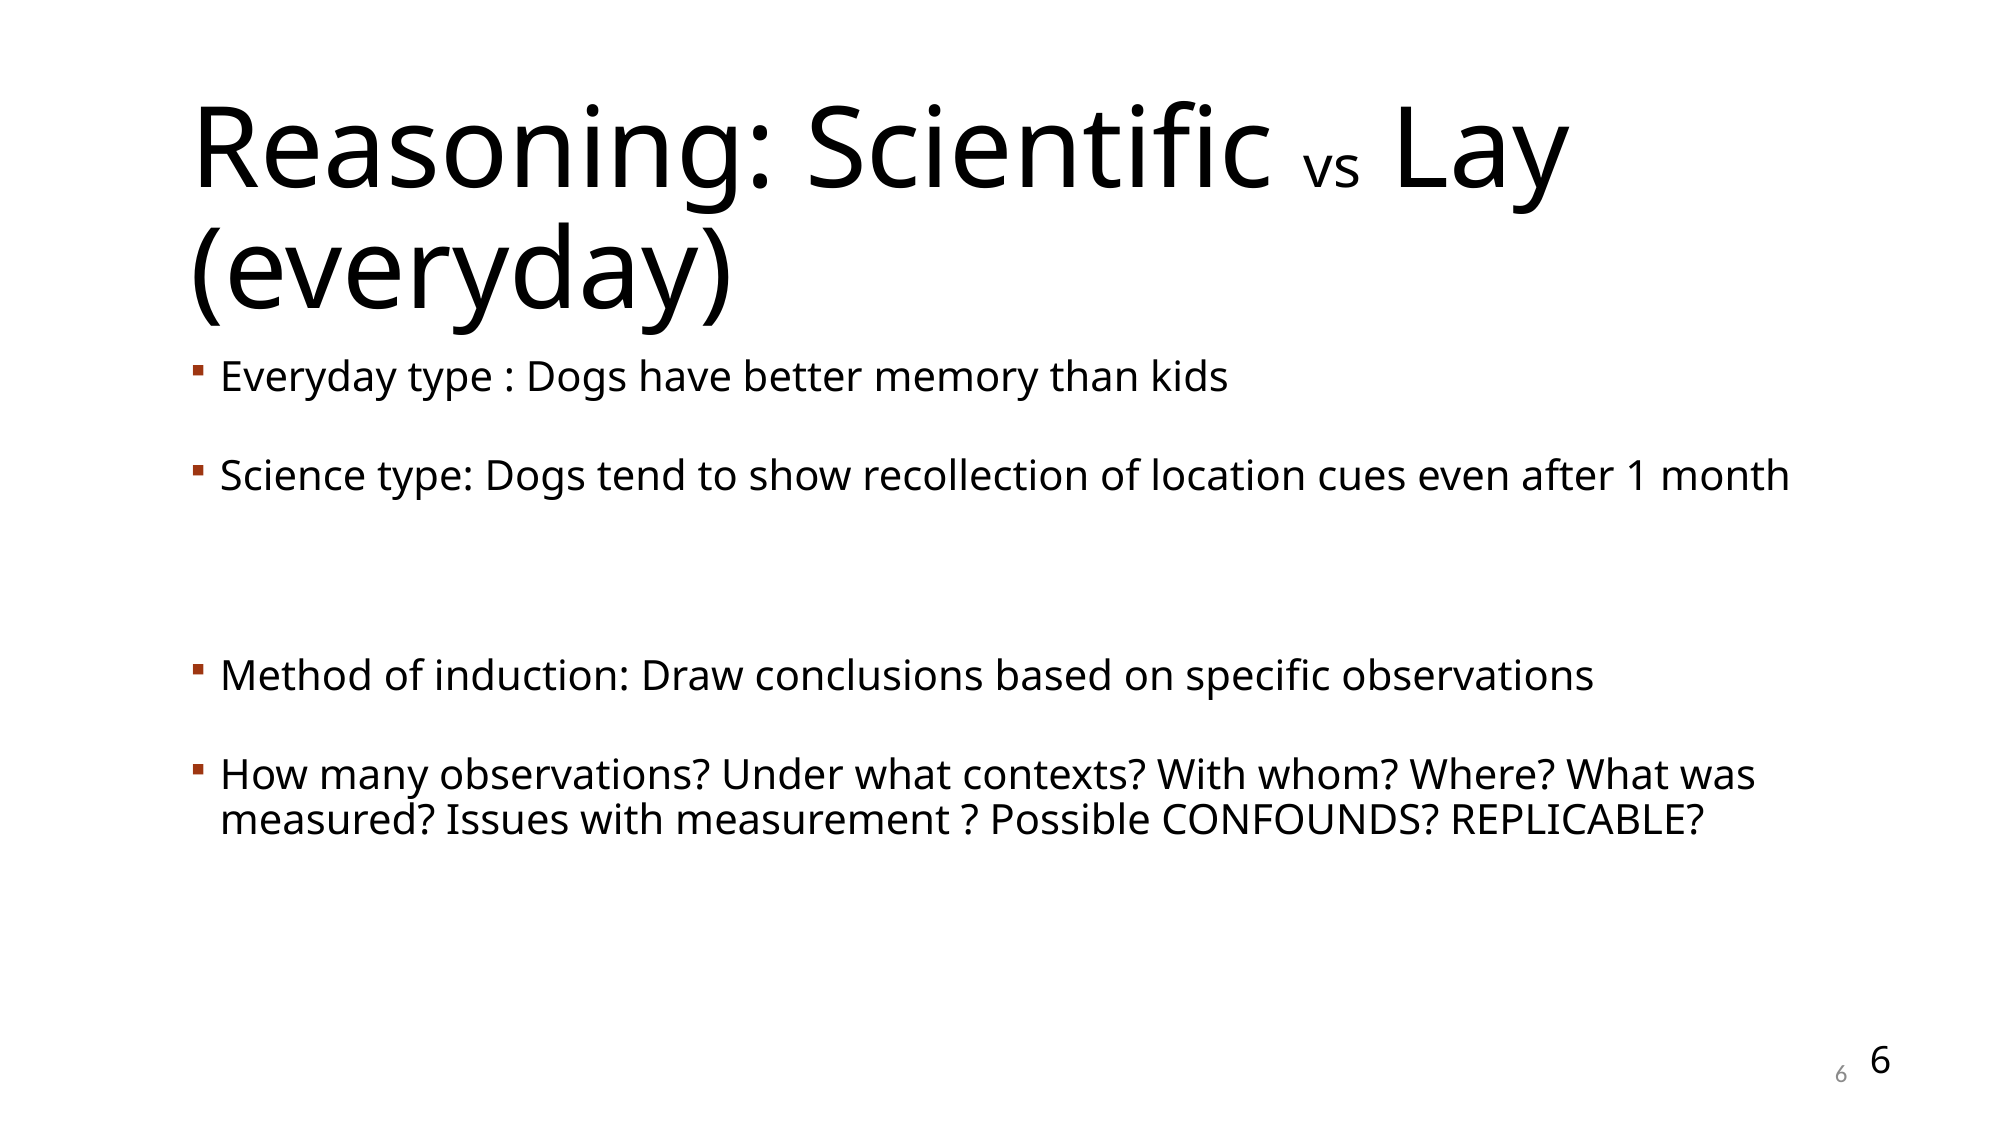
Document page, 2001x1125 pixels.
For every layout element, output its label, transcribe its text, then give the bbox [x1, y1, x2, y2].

slide_number 6 [1412, 1042, 1863, 1103]
title Reasoning: Scientific vs Lay (everyday) [175, 79, 1826, 344]
text_box Everyday type : Dogs have better memory than kids Science type: Dogs tend to show recollection of location cues even after 1 month Method of induction: Draw conclusions based on specific observations How many observations? Under what contexts? With whom? Where? What was measured? Issues with measurement ? Possible CONFOUNDS? REPLICABLE? [175, 347, 1826, 1013]
text_box 6 [1855, 1028, 1961, 1089]
